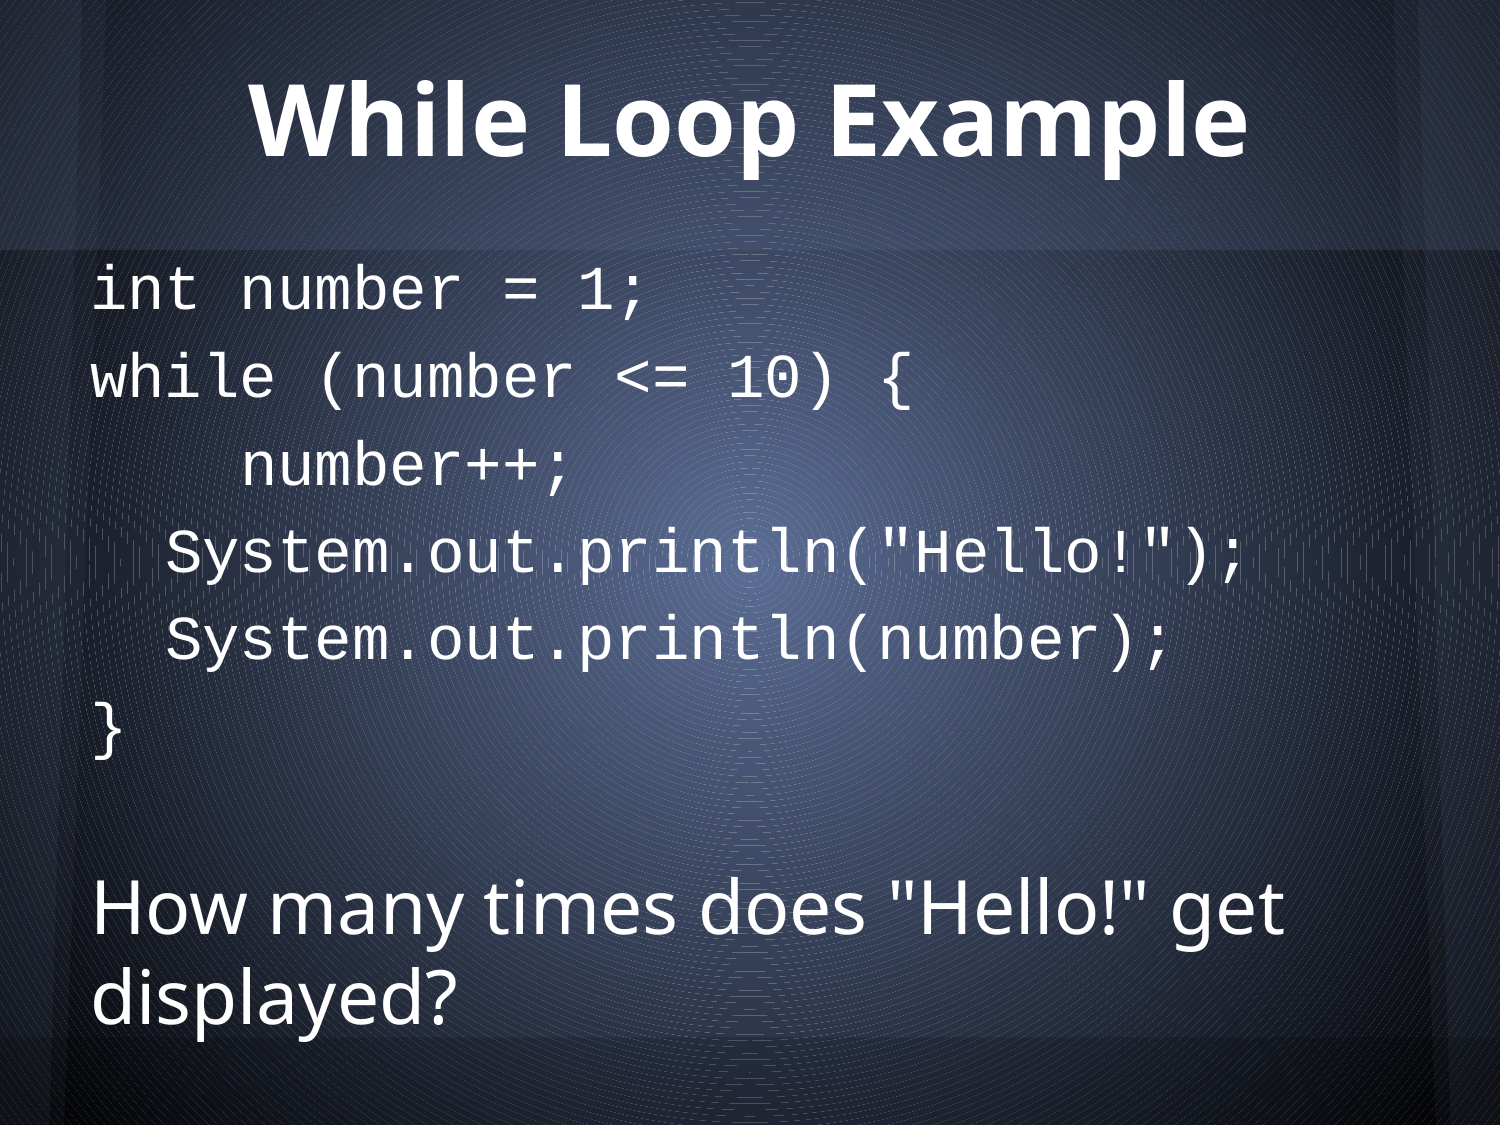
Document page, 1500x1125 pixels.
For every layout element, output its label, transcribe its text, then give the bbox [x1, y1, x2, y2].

list int number = 1; while (number <= 10) { number++; System.out.println("Hello!"); System.out.println(number); } How many times does "Hello!" get displayed? [75, 232, 1425, 1078]
title While Loop Example [75, 0, 1425, 232]
